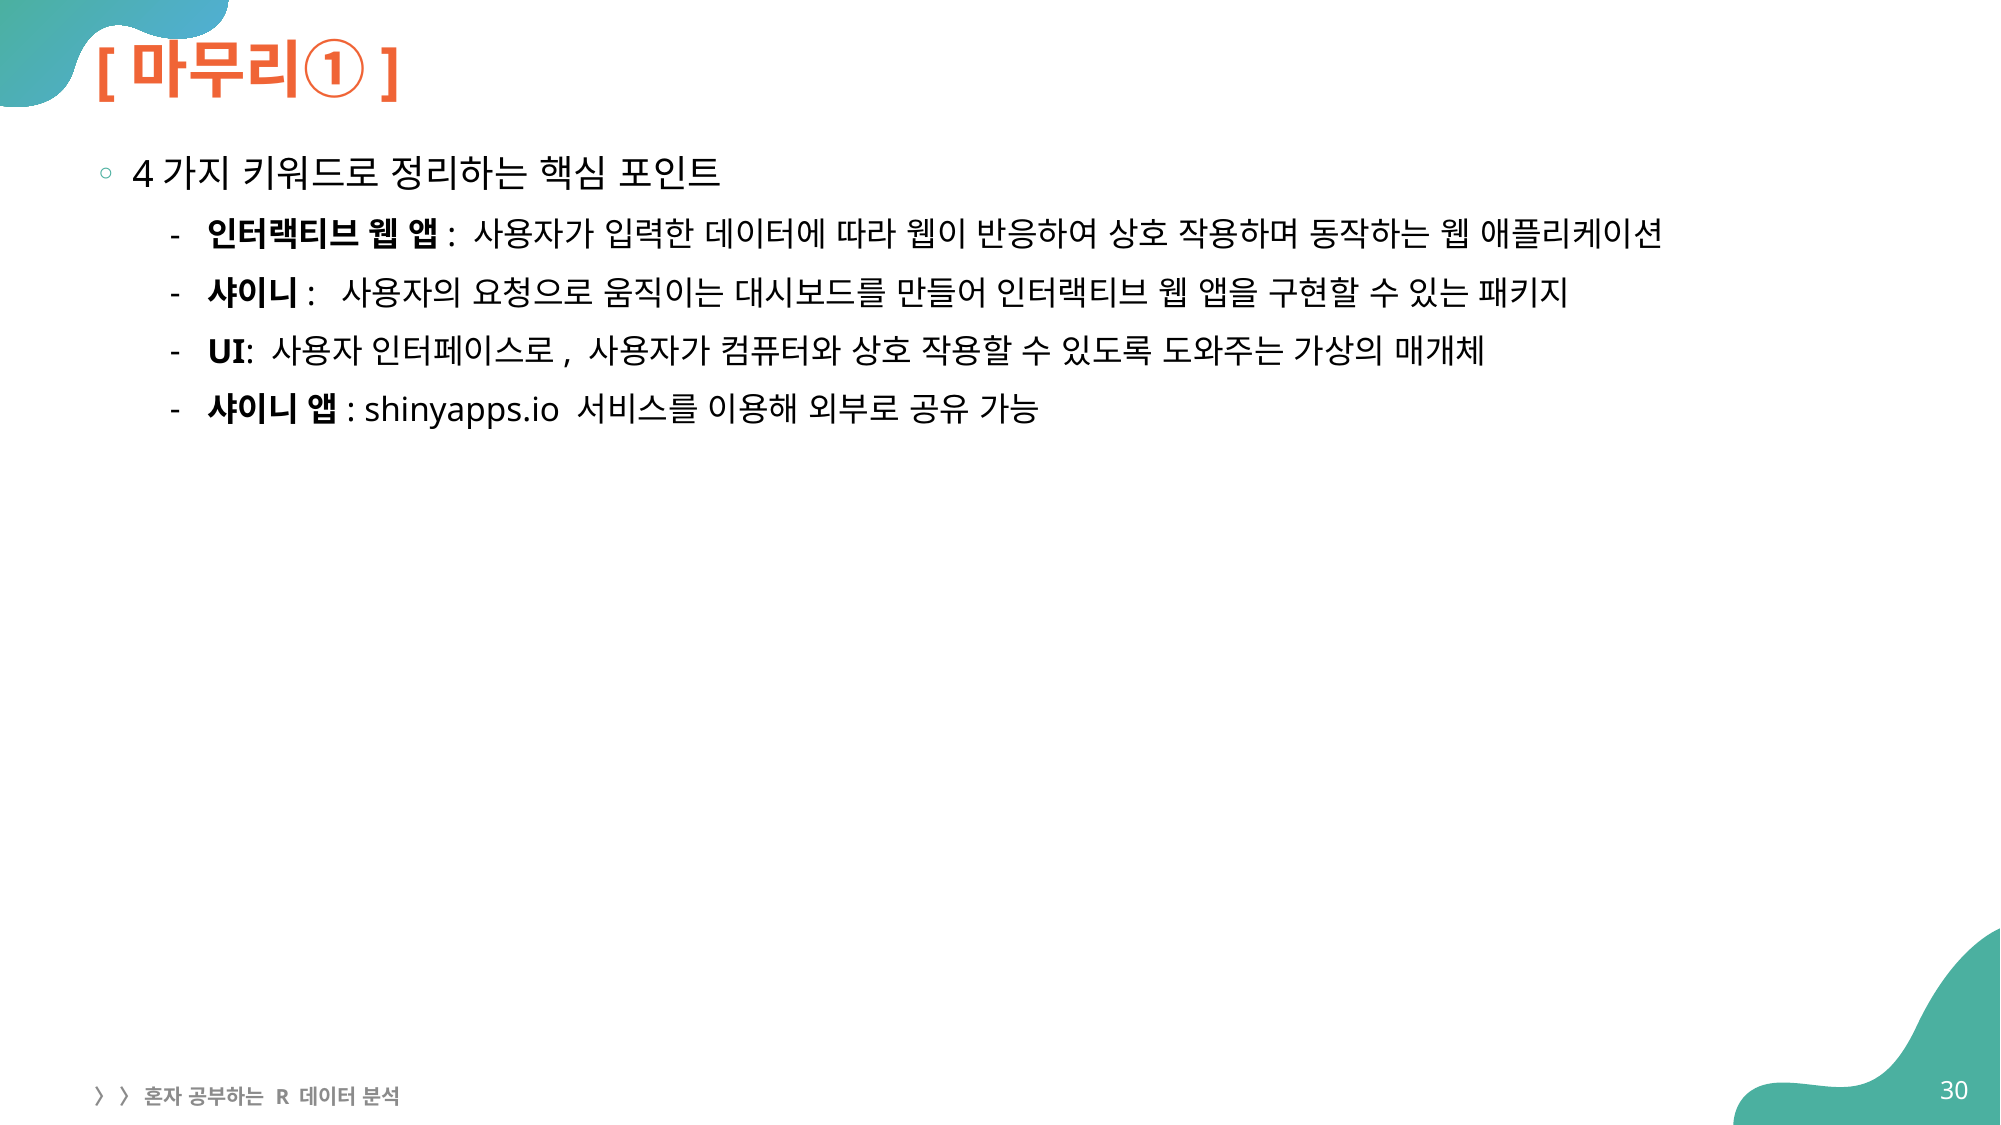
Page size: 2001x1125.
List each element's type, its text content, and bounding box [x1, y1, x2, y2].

text_box 4가지 키워드로 정리하는 핵심 포인트 인터랙티브 웹 앱: 사용자가 입력한 데이터에 따라 웹이 반응하여 상호 작용하며 동작하는 웹 애플리케이션 샤이니: 사용자의 요청으로 움직이는 대시보드를 만들어 인터랙티브 웹 앱을 구현할 수 있는 패키지 UI: 사용자 인터페이스로, 사용자가 컴퓨터와 상호 작용할 수 있도록 도와주는 가상의 매개체 샤이니 앱: shinyapps.io 서비스를 이용해 외부로 공유 가능 [79, 133, 1931, 1079]
title [마무리①] [79, 17, 1931, 128]
slide_number 30 [1917, 1061, 1984, 1122]
footer 〉 〉 혼자 공부하는 R 데이터 분석 [79, 1079, 755, 1114]
